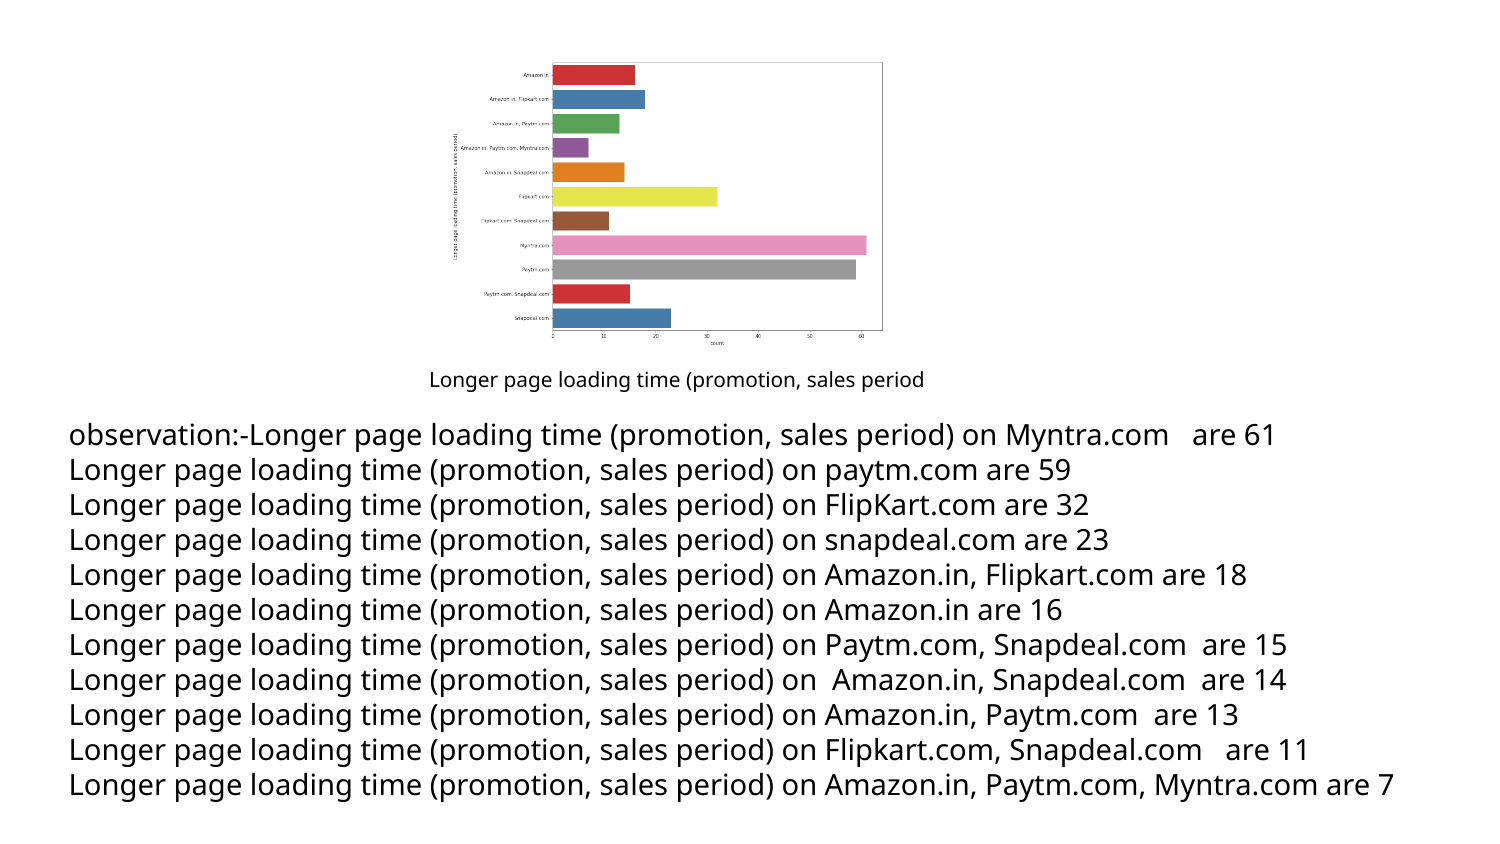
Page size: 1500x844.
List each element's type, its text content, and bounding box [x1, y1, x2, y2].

picture [449, 59, 885, 349]
text_box observation:-Longer page loading time (promotion, sales period) on Myntra.com are 61 Longer page loading time (promotion, sales period) on paytm.com are 59 Longer page loading time (promotion, sales period) on FlipKart.com are 32 Longer page loading time (promotion, sales period) on snapdeal.com are 23 Longer page loading time (promotion, sales period) on Amazon.in, Flipkart.com are 18 Longer page loading time (promotion, sales period) on Amazon.in are 16 Longer page loading time (promotion, sales period) on Paytm.com, Snapdeal.com are 15 Longer page loading time (promotion, sales period) on Amazon.in, Snapdeal.com are 14 Longer page loading time (promotion, sales period) on Amazon.in, Paytm.com are 13 Longer page loading time (promotion, sales period) on Flipkart.com, Snapdeal.com are 11 Longer page loading time (promotion, sales period) on Amazon.in, Paytm.com, Myntra.com are 7 [53, 409, 1411, 809]
text_box Longer page loading time (promotion, sales period [414, 359, 940, 400]
